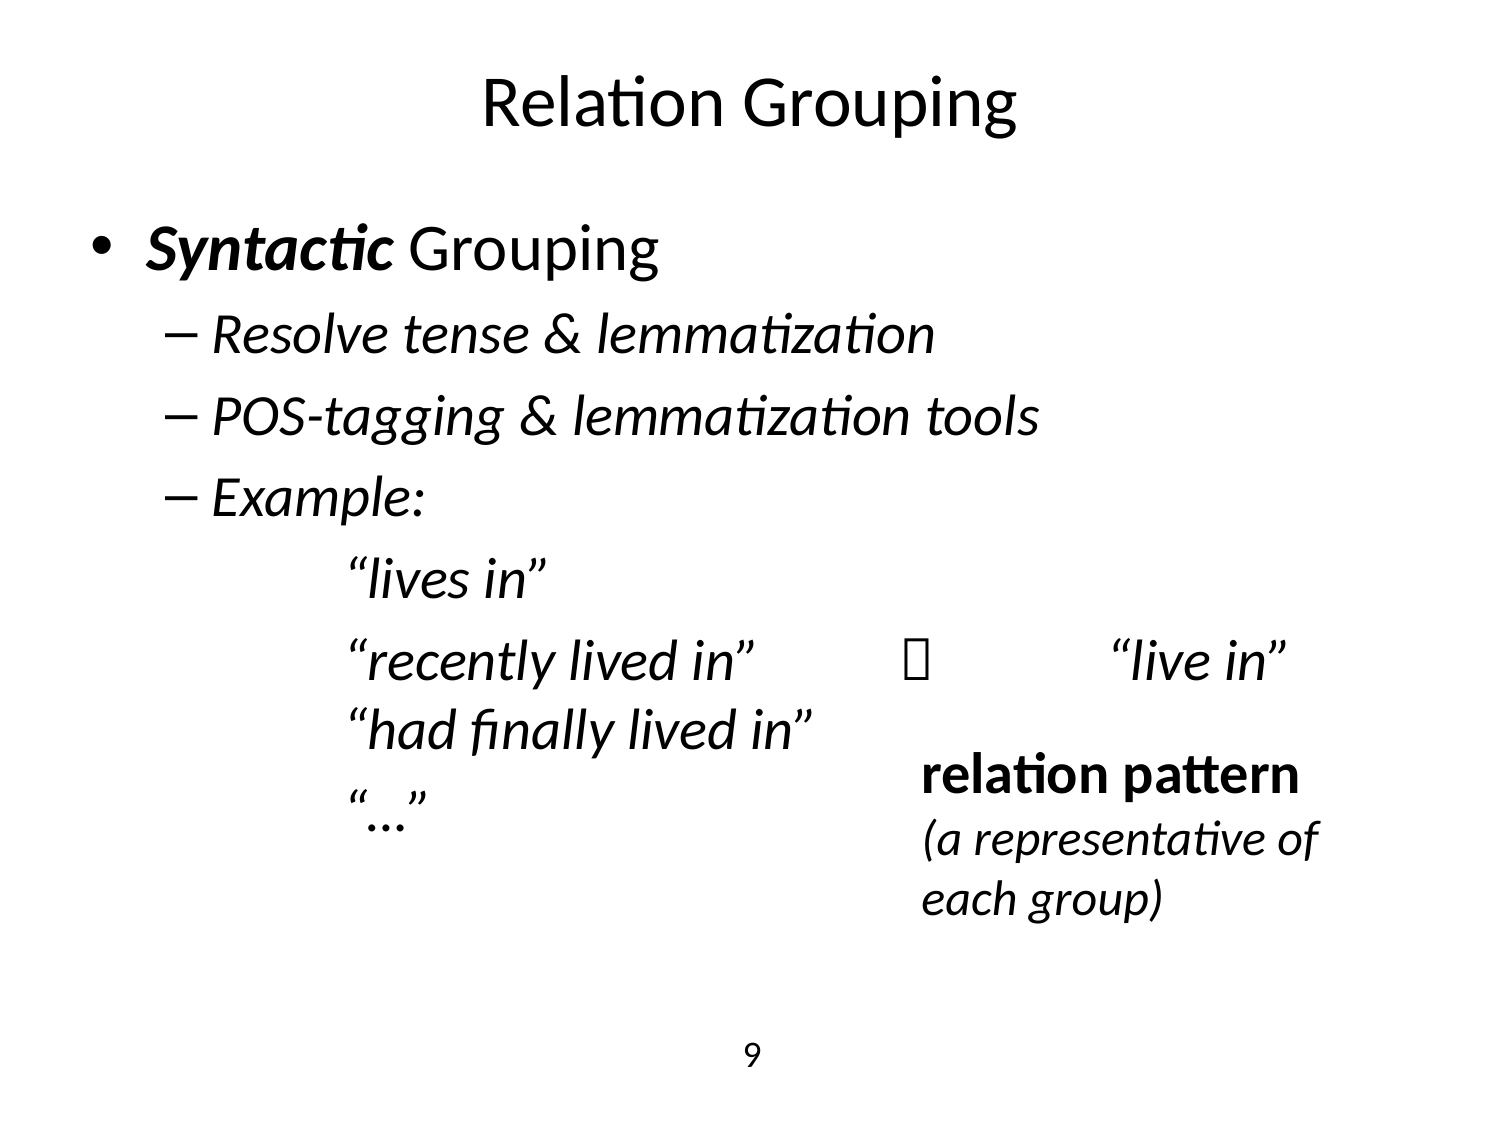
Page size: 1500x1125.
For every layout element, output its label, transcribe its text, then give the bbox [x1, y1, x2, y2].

text_box 9 [727, 1023, 777, 1083]
list Syntactic Grouping Resolve tense & lemmatization POS-tagging & lemmatization tools Example: “lives in” “recently lived in”  “live in” “had finally lived in” “…” [75, 196, 1425, 965]
title Relation Grouping [75, 45, 1425, 149]
text_box relation pattern (a representative of each group) [906, 727, 1391, 933]
